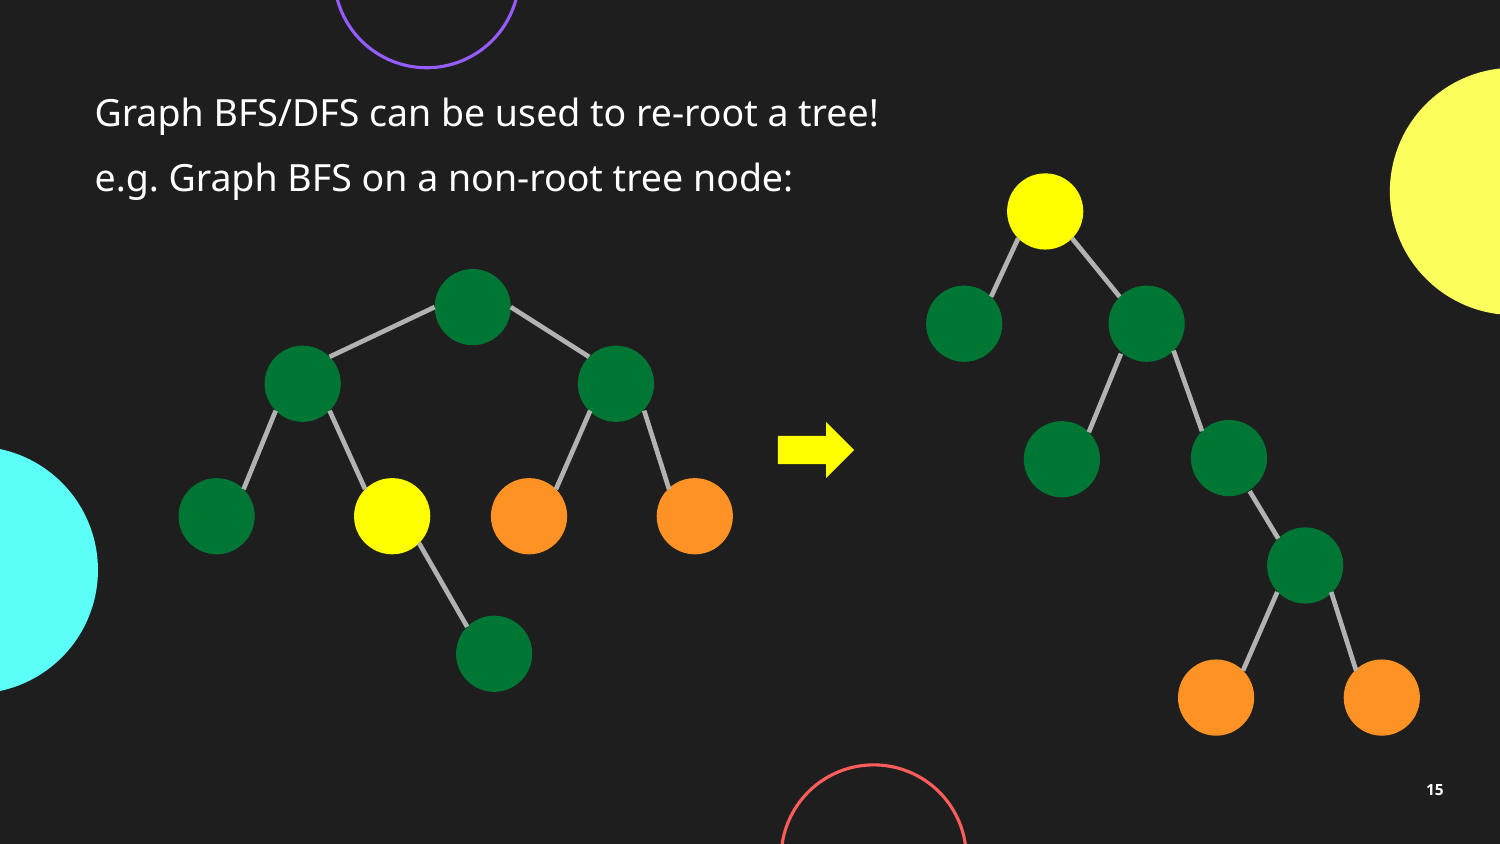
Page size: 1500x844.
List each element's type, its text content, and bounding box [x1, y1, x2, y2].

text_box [643, 410, 670, 490]
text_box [329, 410, 366, 490]
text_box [990, 238, 1019, 297]
text_box [351, 476, 433, 557]
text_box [510, 306, 590, 357]
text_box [1330, 591, 1357, 671]
text_box e.g. Graph BFS on a non-root tree node: [79, 138, 1363, 204]
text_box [1242, 591, 1278, 671]
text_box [1071, 238, 1120, 297]
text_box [243, 410, 276, 490]
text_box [1088, 353, 1122, 433]
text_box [329, 306, 435, 357]
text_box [418, 542, 468, 627]
slide_number 15 [1389, 764, 1480, 816]
text_box [1175, 657, 1257, 738]
text_box [453, 613, 535, 694]
text_box [1341, 657, 1423, 738]
text_box [176, 476, 257, 557]
text_box [654, 476, 736, 557]
text_box [1106, 283, 1187, 364]
text_box [1264, 525, 1346, 606]
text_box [1173, 350, 1203, 432]
text_box [488, 476, 570, 557]
text_box [1188, 417, 1270, 499]
text_box [432, 266, 513, 348]
text_box [262, 343, 343, 424]
text_box [575, 343, 657, 424]
text_box [1004, 171, 1086, 252]
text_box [555, 410, 591, 490]
text_box [775, 419, 857, 481]
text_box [1249, 490, 1279, 539]
text_box [924, 283, 1005, 364]
text_box Graph BFS/DFS can be used to re-root a tree! [79, 73, 1363, 138]
text_box [1021, 419, 1103, 500]
